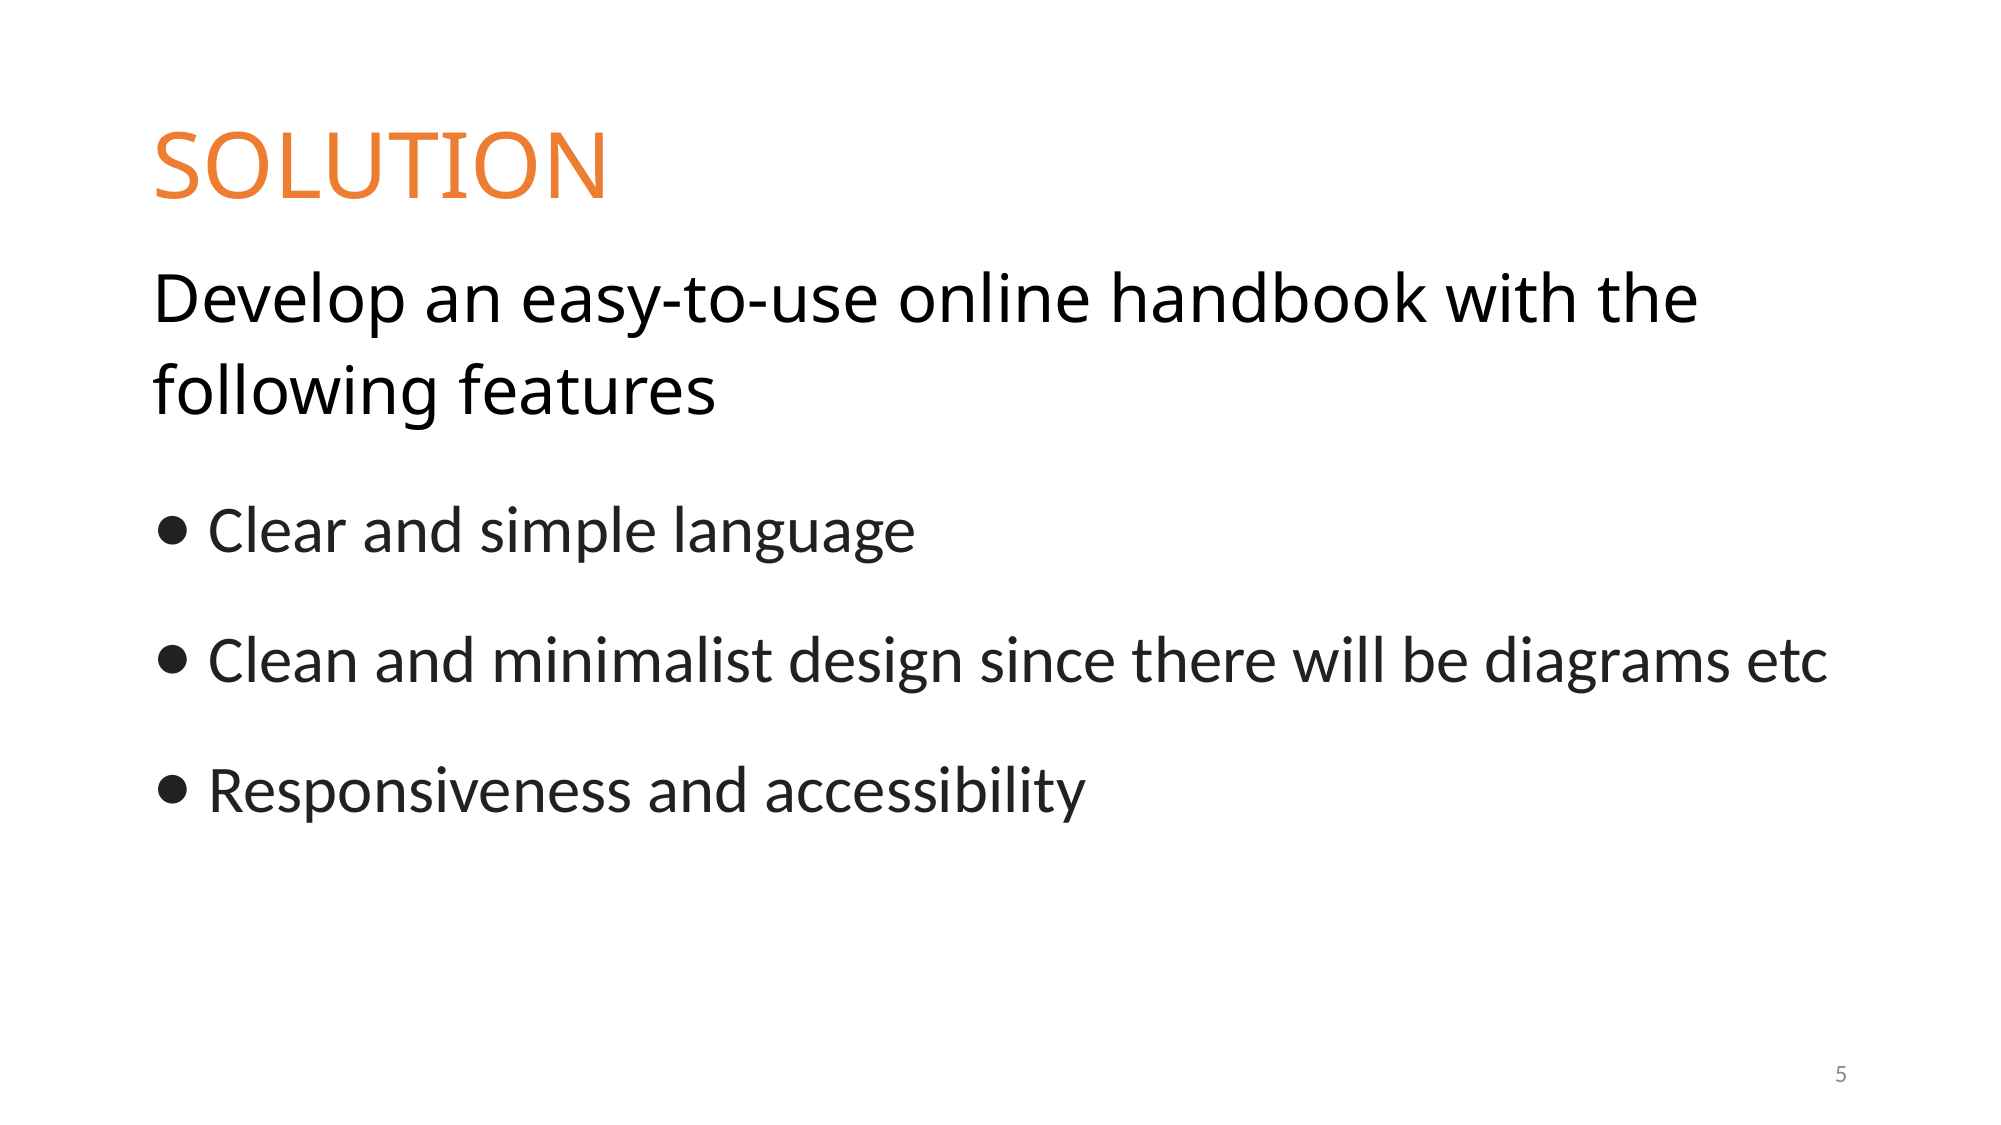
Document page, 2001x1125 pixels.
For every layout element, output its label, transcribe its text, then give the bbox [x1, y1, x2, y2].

title SOLUTION [137, 59, 1863, 236]
slide_number 5 [1412, 1042, 1863, 1103]
list Develop an easy-to-use online handbook with the following features Clear and simple language Clean and minimalist design since there will be diagrams etc Responsiveness and accessibility [137, 236, 1863, 951]
